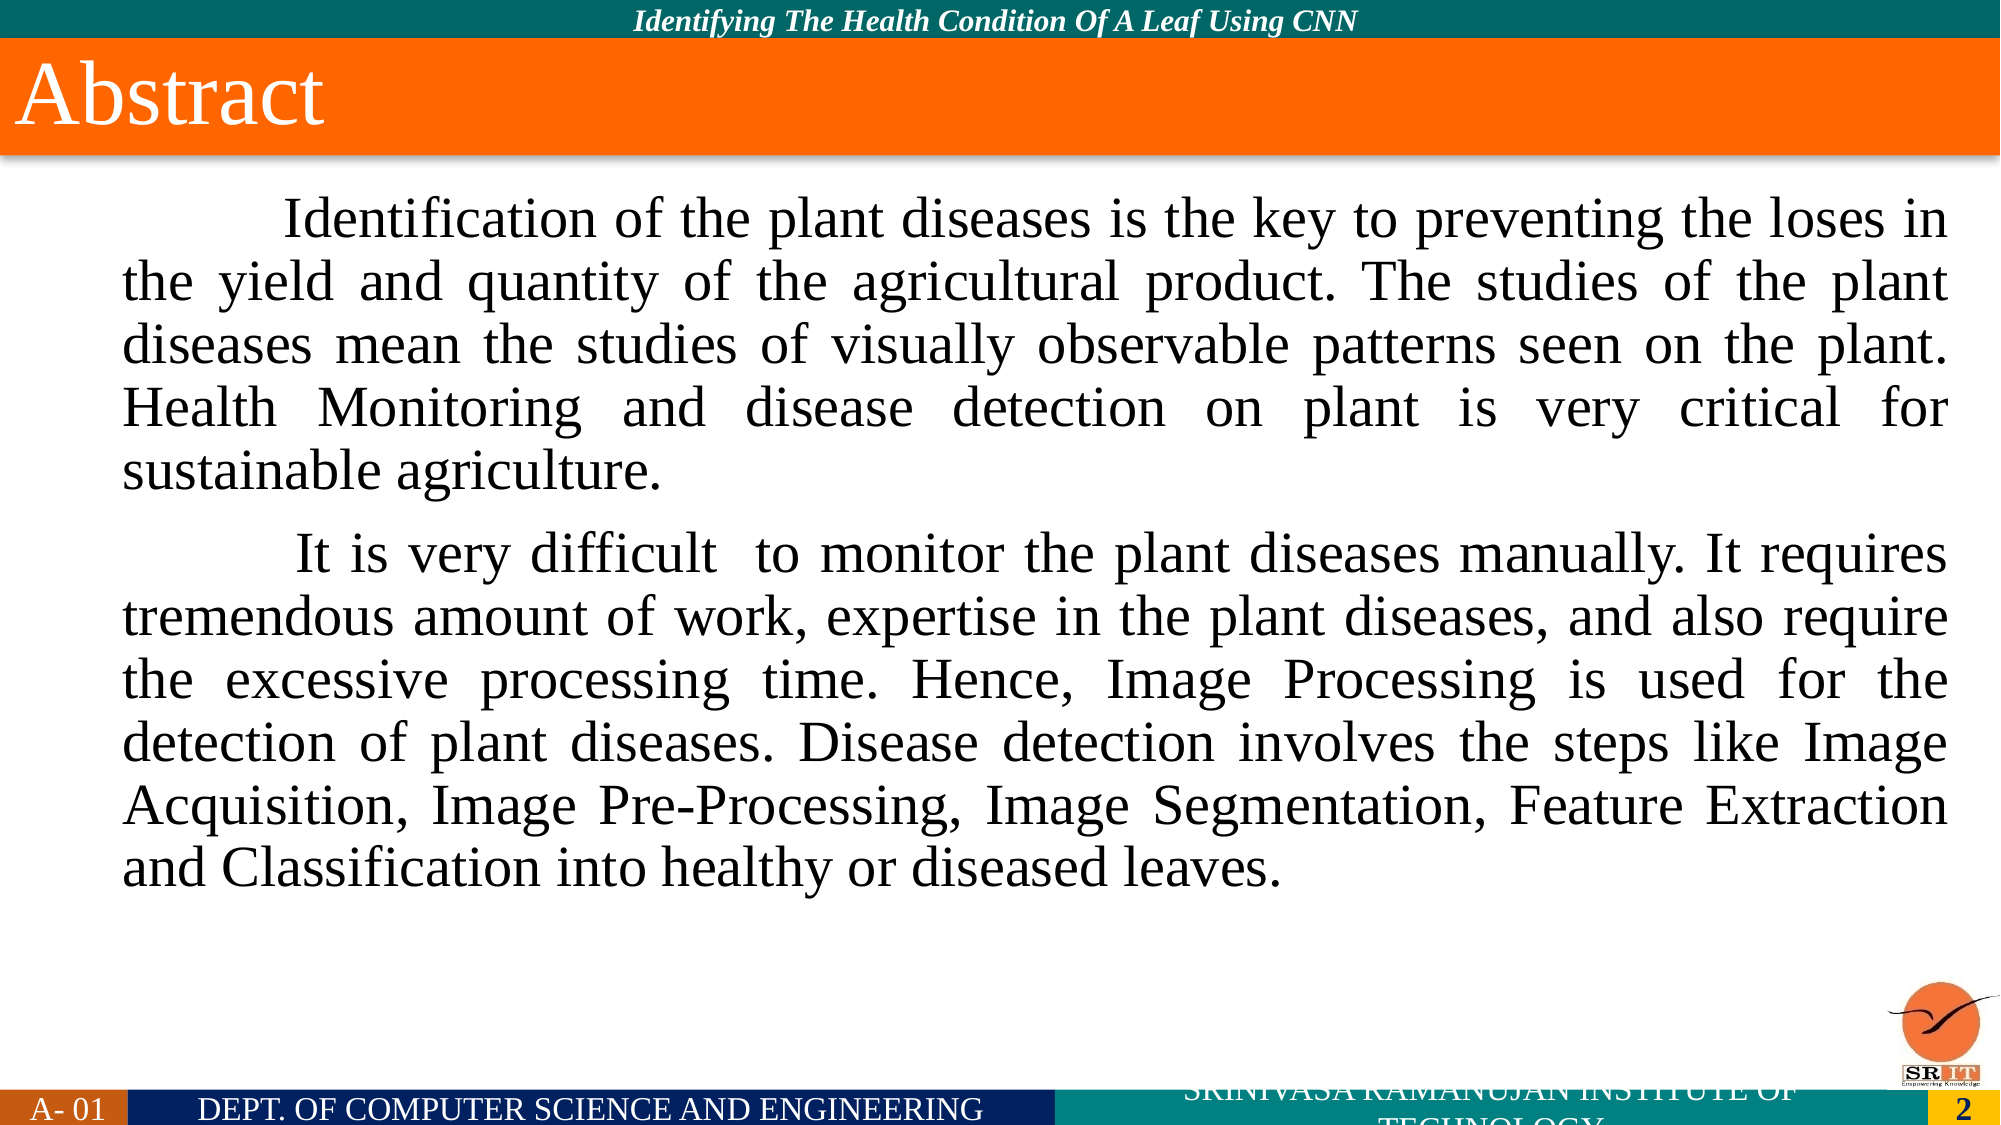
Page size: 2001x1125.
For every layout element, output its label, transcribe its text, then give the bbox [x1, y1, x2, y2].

picture [1887, 977, 2000, 1090]
list Identification of the plant diseases is the key to preventing the loses in the yield and quantity of the agricultural product. The studies of the plant diseases mean the studies of visually observable patterns seen on the plant. Health Monitoring and disease detection on plant is very critical for sustainable agriculture. It is very difficult to monitor the plant diseases manually. It requires tremendous amount of work, expertise in the plant diseases, and also require the excessive processing time. Hence, Image Processing is used for the detection of plant diseases. Disease detection involves the steps like Image Acquisition, Image Pre-Processing, Image Segmentation, Feature Extraction and Classification into healthy or diseased leaves. [32, 179, 1965, 1065]
title Abstract [0, 38, 2000, 156]
